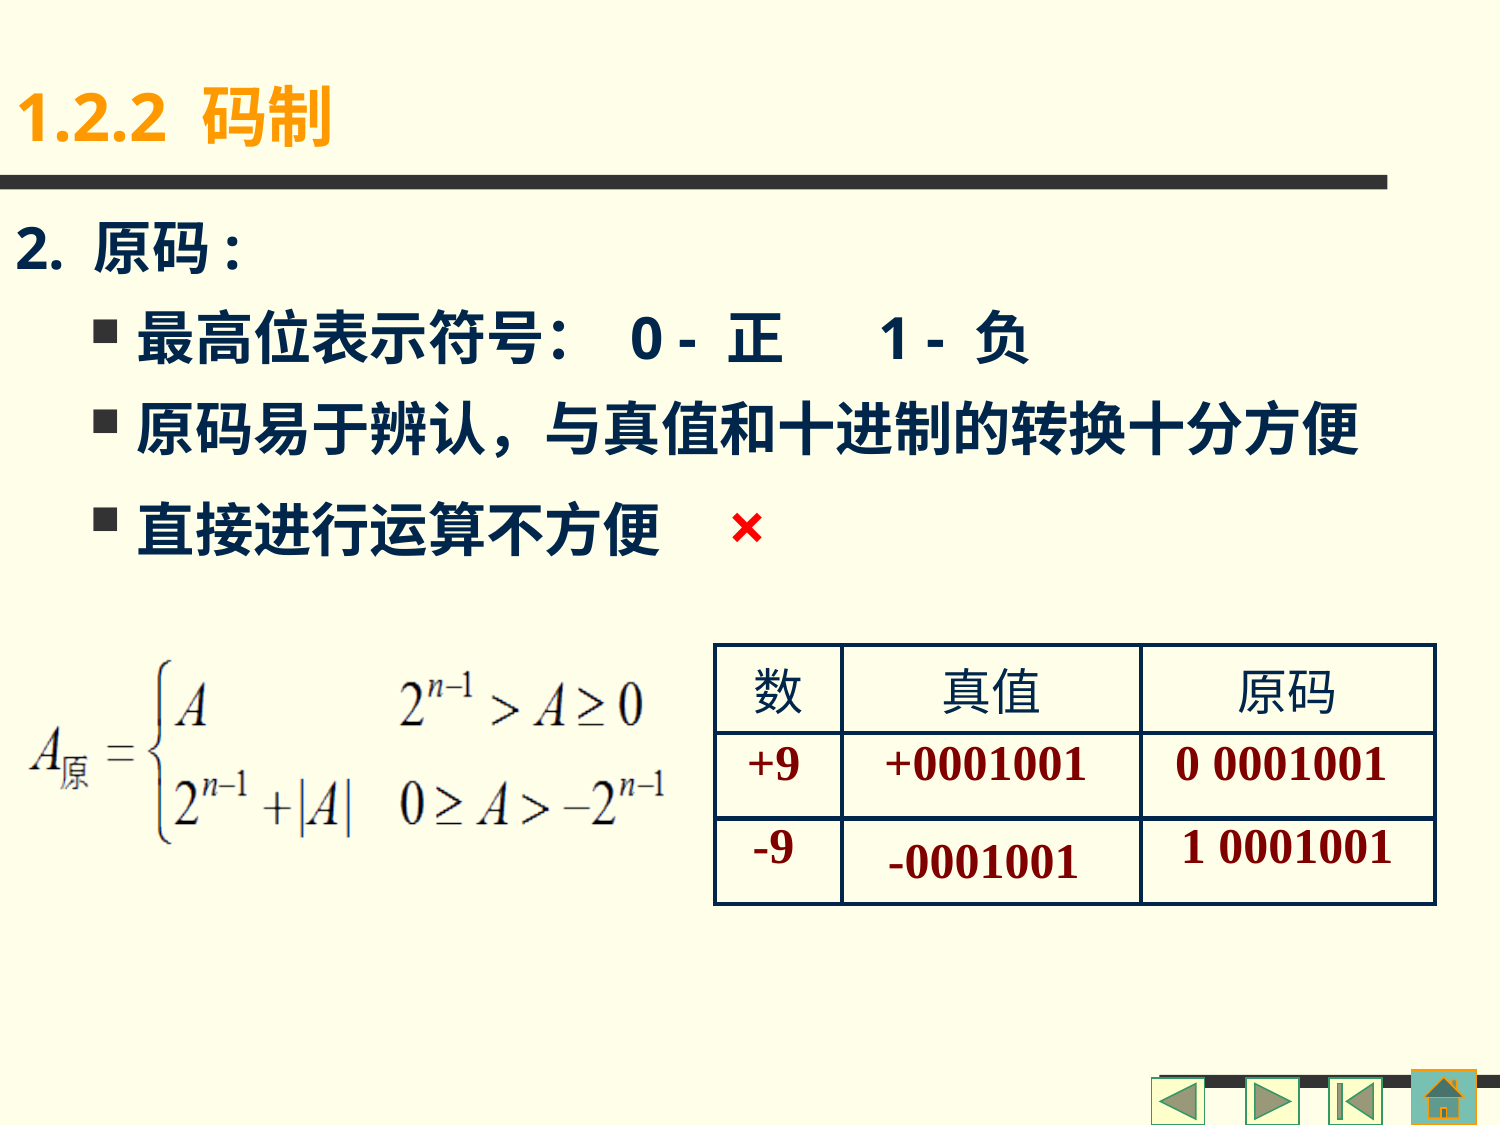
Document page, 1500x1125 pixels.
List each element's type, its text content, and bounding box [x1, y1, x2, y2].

text_box 0 0001001 [1151, 727, 1424, 800]
table_header 数 [717, 647, 840, 731]
table_cell [1143, 735, 1433, 816]
table_cell [1143, 821, 1433, 902]
text_box [1328, 1077, 1383, 1125]
table_header 原码 [1143, 647, 1433, 731]
table_cell [1129, 821, 1139, 902]
picture [25, 645, 680, 856]
text_box +9 [726, 727, 821, 800]
table_cell [717, 735, 840, 816]
table_cell [844, 821, 856, 902]
text_box 1 0001001 [1151, 810, 1436, 883]
text_box -0001001 [856, 810, 1129, 902]
table_cell [717, 821, 840, 902]
list 2. 原码: 最高位表示符号： 0 - 正 1 - 负 原码易于辨认，与真值和十进制的转换十分方便 直接进行运算不方便 × [0, 200, 1422, 563]
table_cell [844, 735, 1139, 816]
text_box +0001001 [856, 727, 1129, 800]
text_box -9 [726, 810, 821, 883]
title 1.2.2 码制 [0, 59, 1225, 163]
table_header 真值 [844, 647, 1139, 731]
